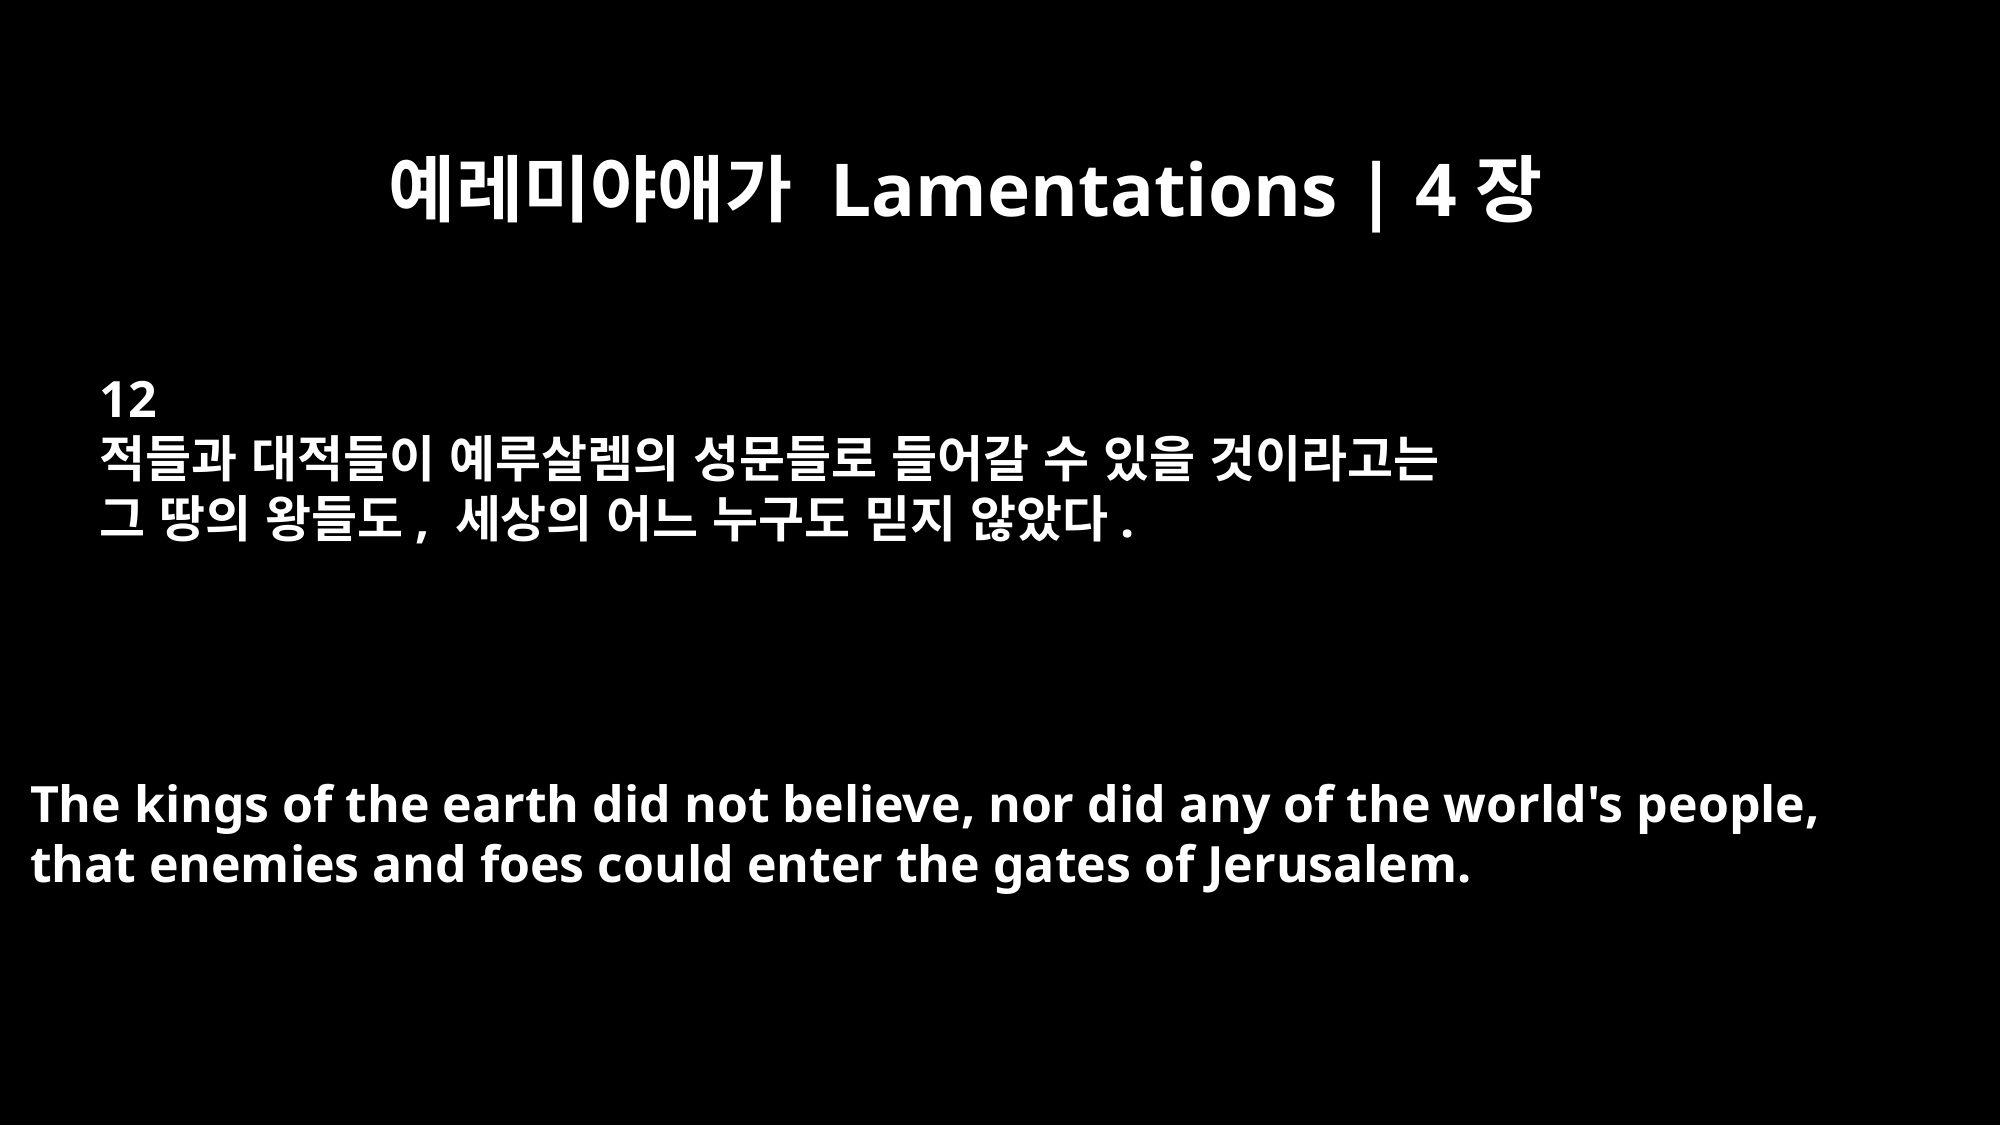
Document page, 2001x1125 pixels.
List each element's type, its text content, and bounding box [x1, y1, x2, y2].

text_box 12 적들과 대적들이 예루살렘의 성문들로 들어갈 수 있을 것이라고는 그 땅의 왕들도, 세상의 어느 누구도 믿지 않았다. [84, 359, 1455, 555]
text_box 예레미야애가 Lamentations | 4장 [374, 136, 1558, 239]
text_box The kings of the earth did not believe, nor did any of the world's people, that enemies and foes could enter the gates of Jerusalem. [15, 764, 1849, 900]
